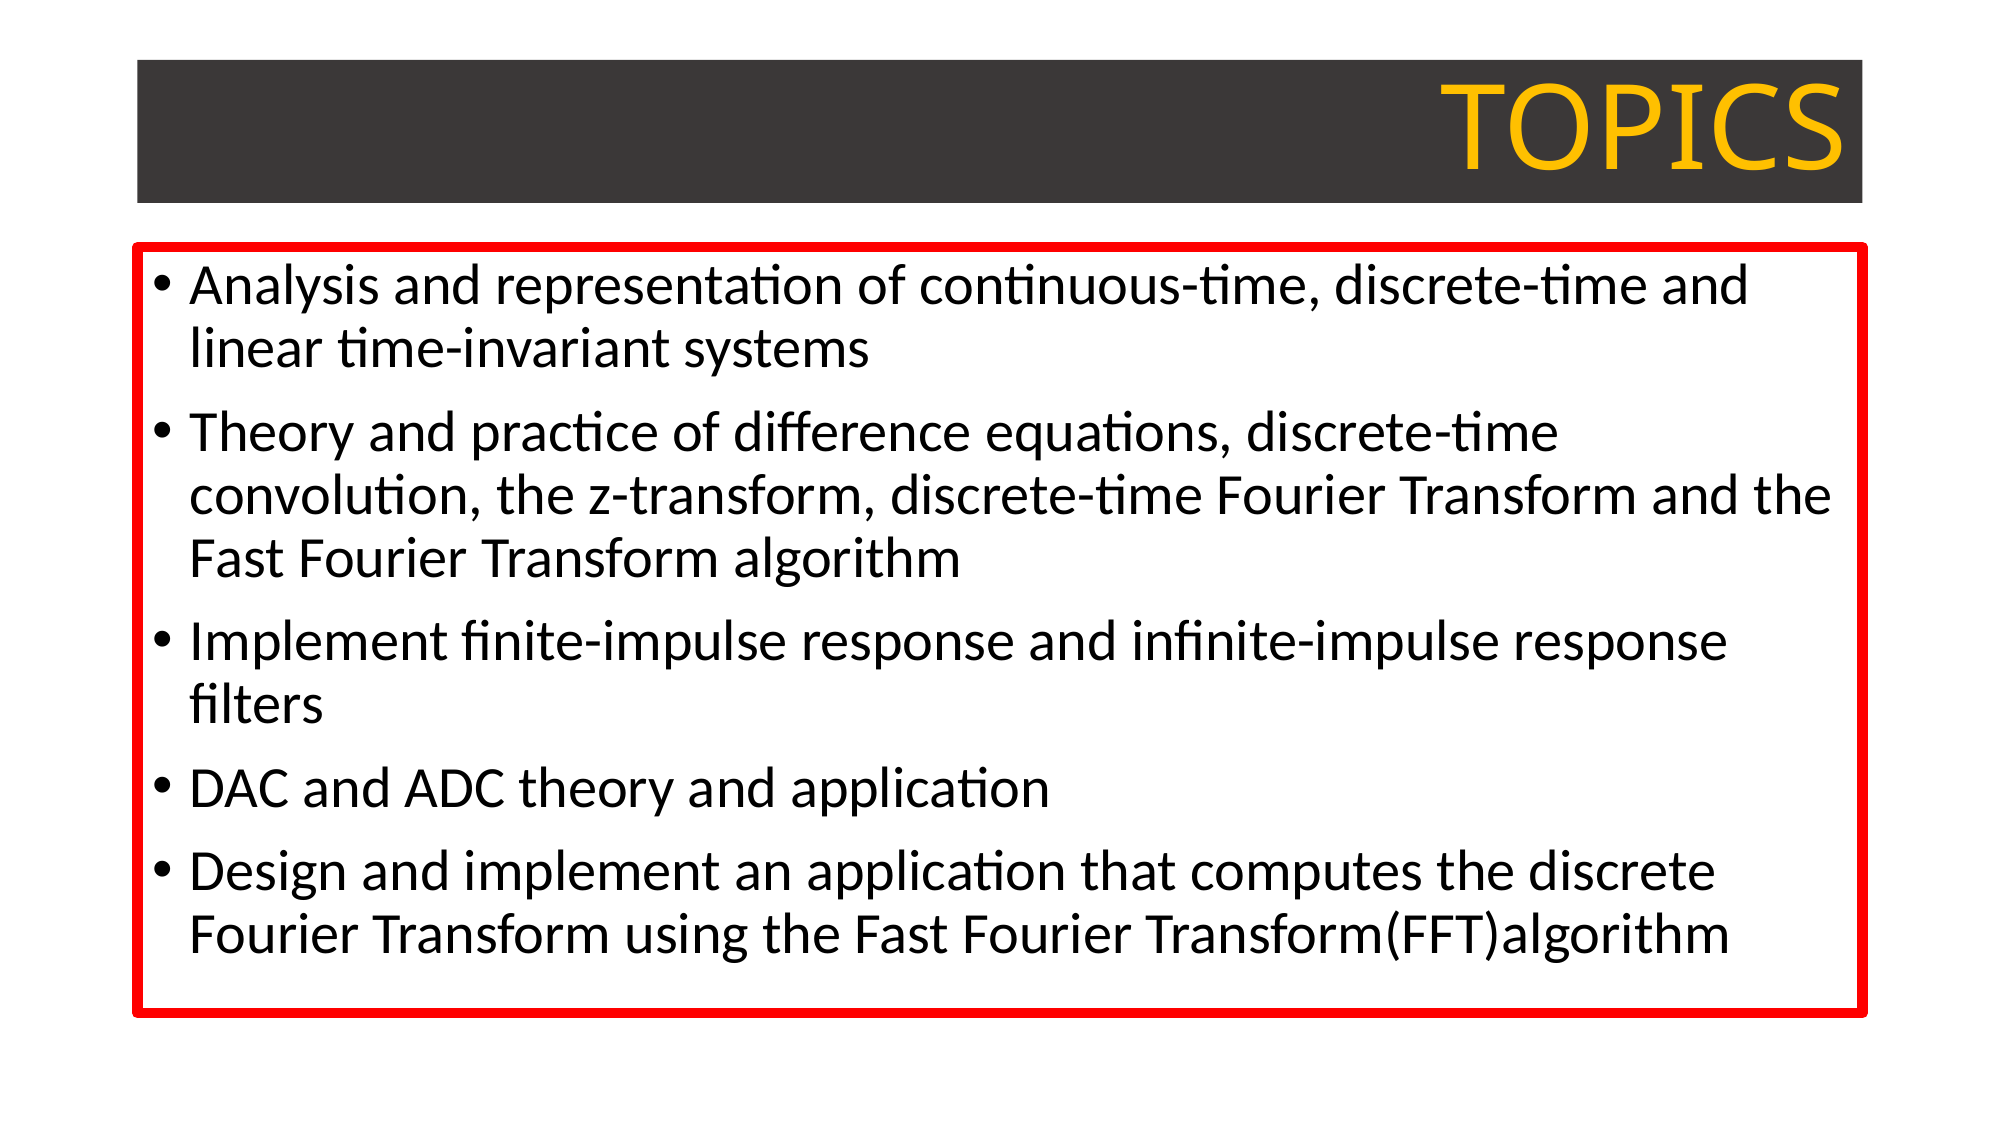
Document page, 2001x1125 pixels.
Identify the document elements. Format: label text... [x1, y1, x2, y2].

list Analysis and representation of continuous-time, discrete-time and linear time-invariant systems Theory and practice of difference equations, discrete-time convolution, the z-transform, discrete-time Fourier Transform and the Fast Fourier Transform algorithm Implement finite-impulse response and infinite-impulse response filters DAC and ADC theory and application Design and implement an application that computes the discrete Fourier Transform using the Fast Fourier Transform(FFT)algorithm [137, 247, 1863, 1014]
title TOPICS [137, 59, 1863, 203]
